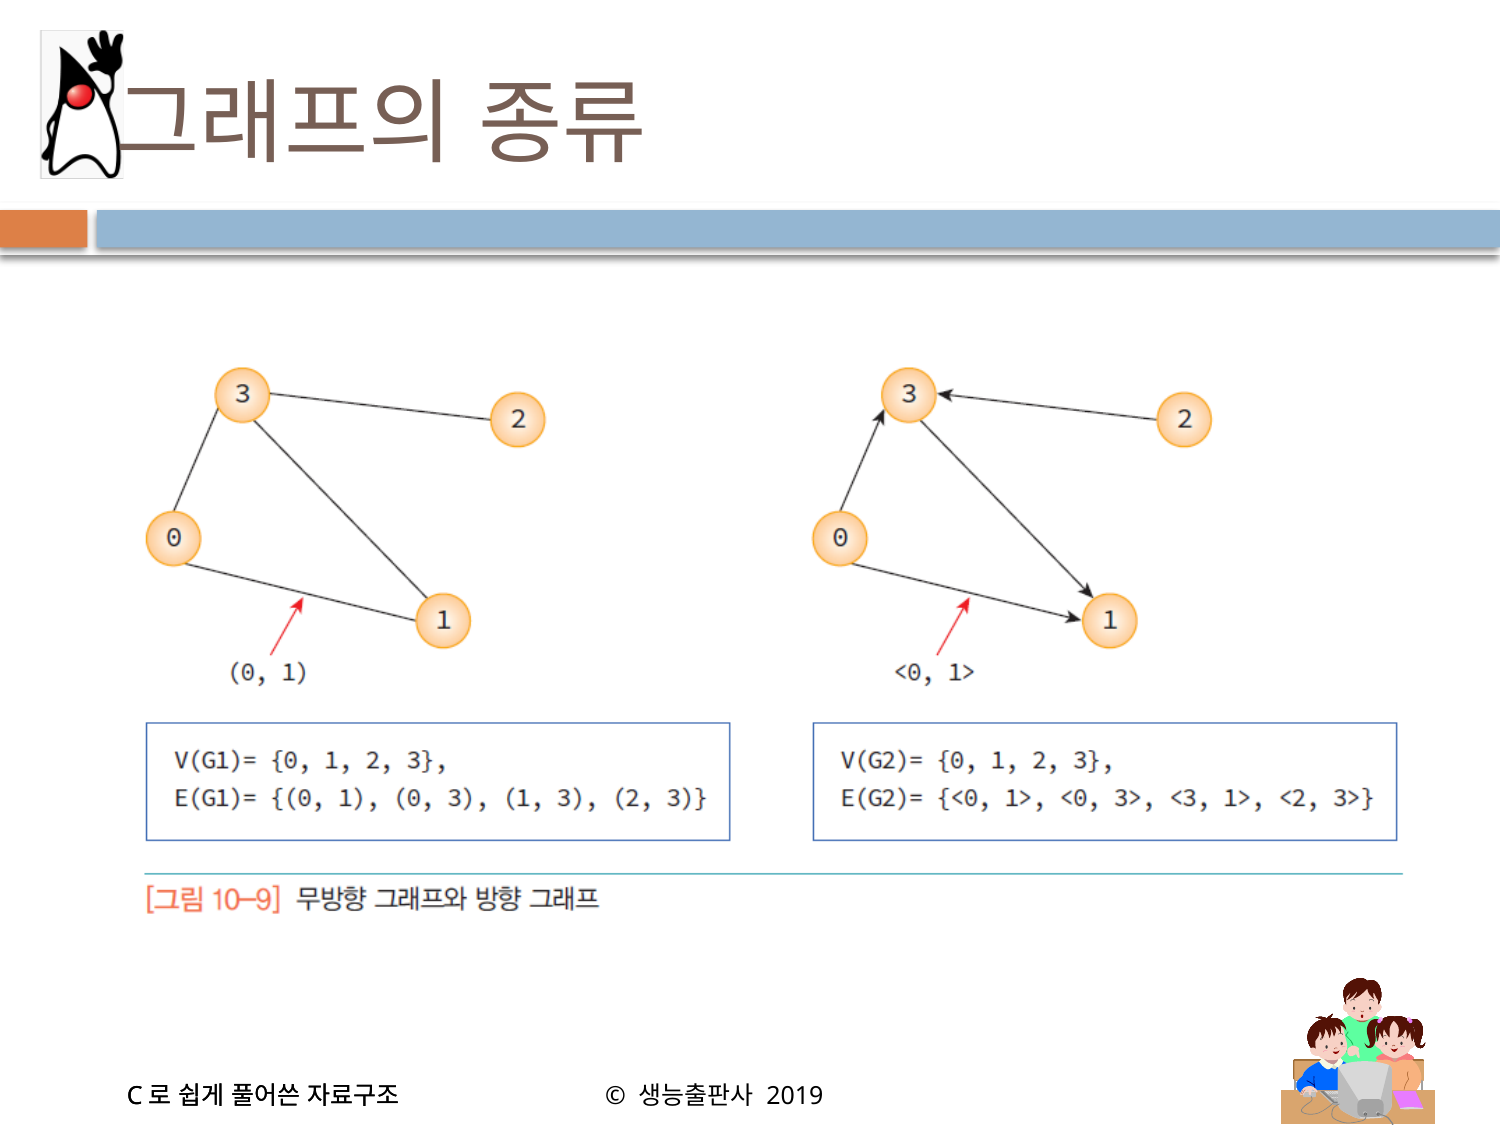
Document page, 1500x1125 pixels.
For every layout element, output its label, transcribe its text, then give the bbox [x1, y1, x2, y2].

title 그래프의 종류 [100, 37, 1438, 200]
picture [39, 30, 124, 179]
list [100, 330, 1439, 933]
